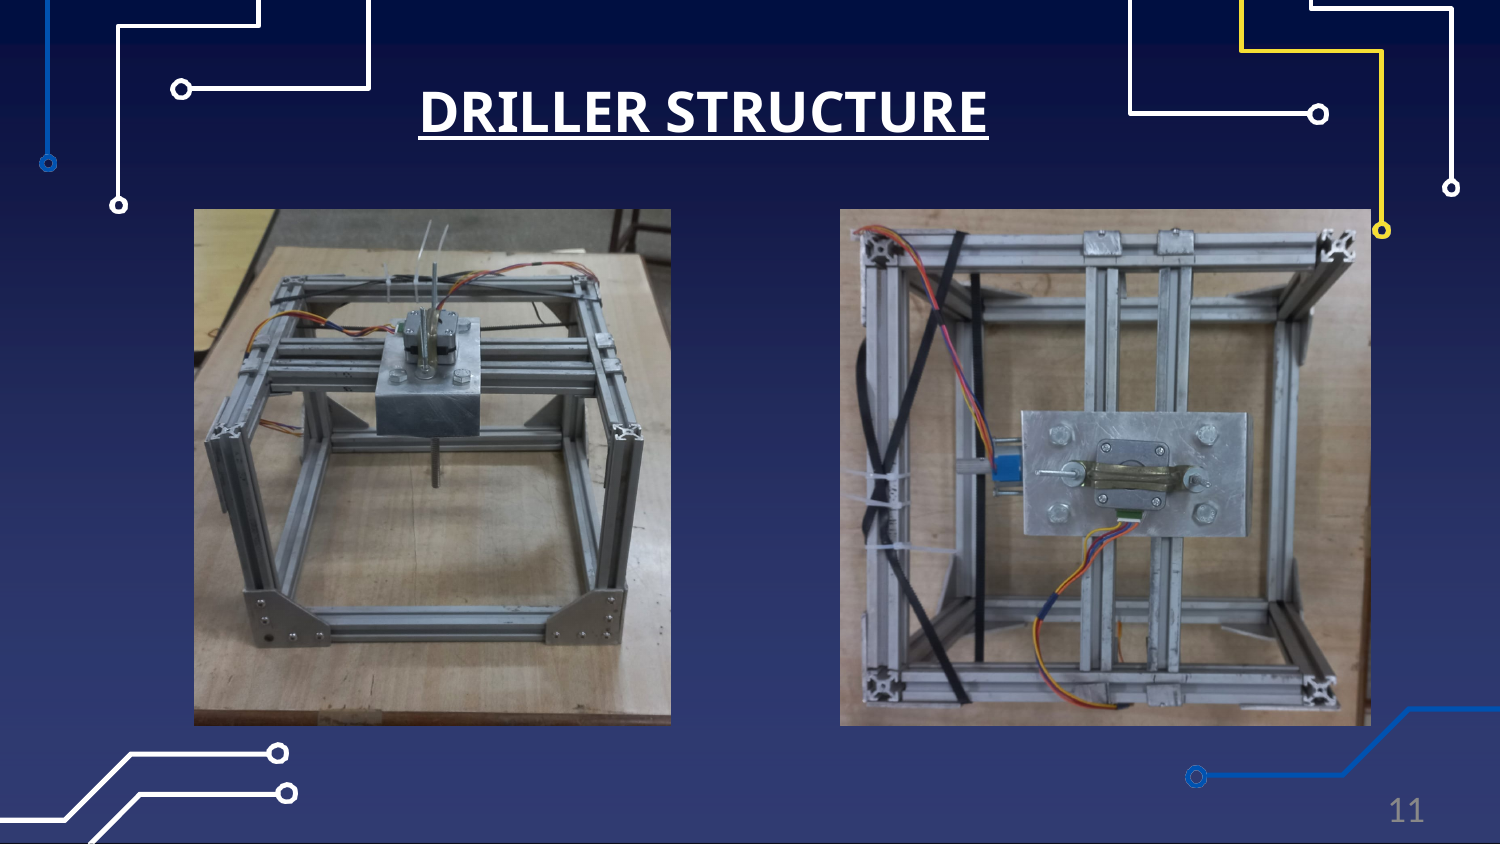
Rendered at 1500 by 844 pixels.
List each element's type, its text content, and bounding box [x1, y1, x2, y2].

picture [0, 0, 1500, 844]
slide_number 11 [1080, 784, 1425, 827]
title DRILLER STRUCTURE [416, 73, 1110, 217]
